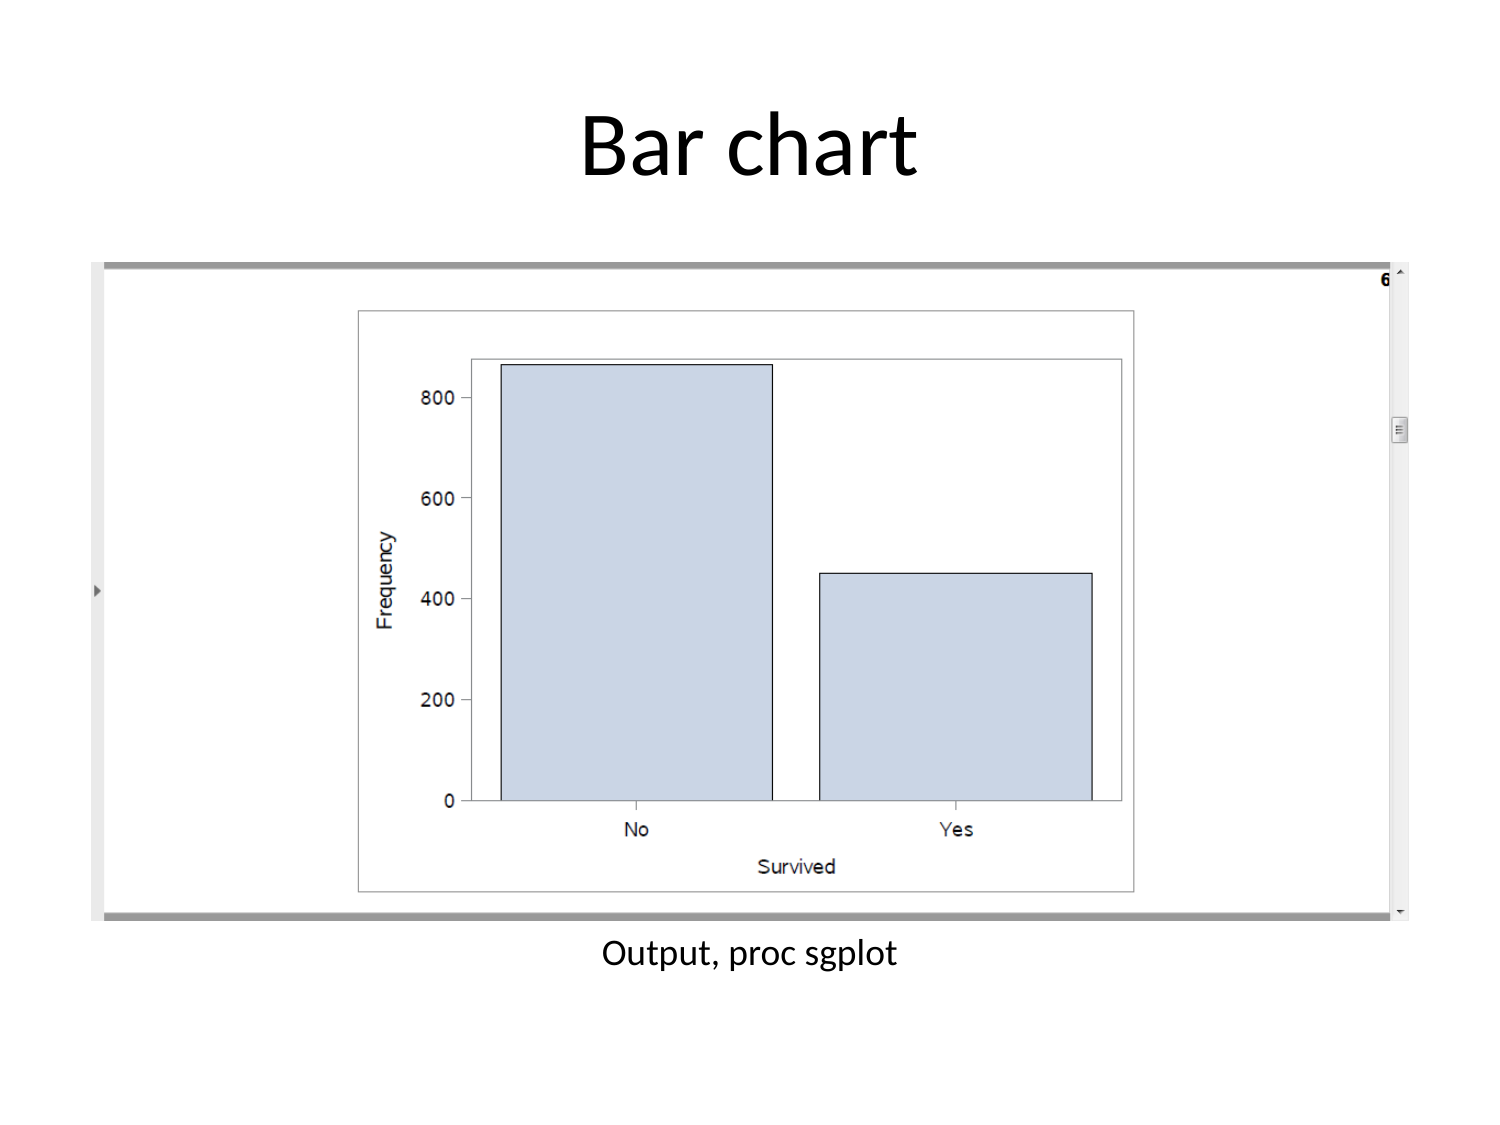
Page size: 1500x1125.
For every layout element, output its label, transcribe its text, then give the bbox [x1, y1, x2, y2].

picture [91, 262, 1409, 921]
title Bar chart [75, 45, 1425, 233]
text_box Output, proc sgplot [74, 920, 1425, 1005]
